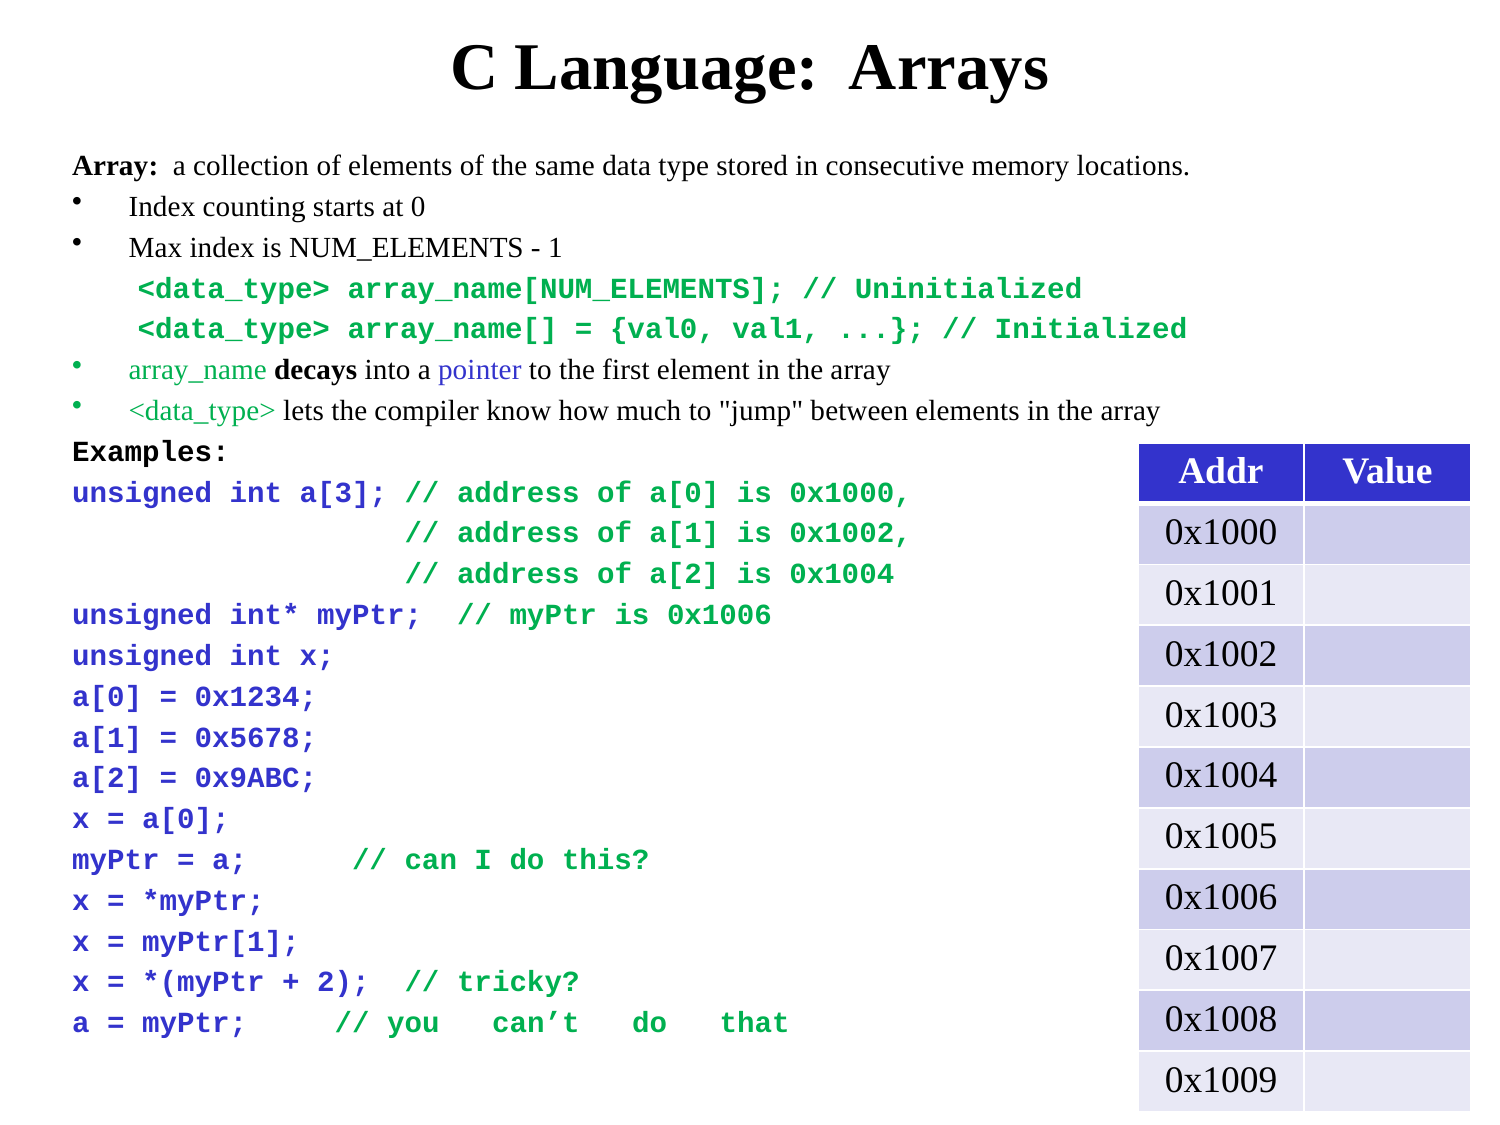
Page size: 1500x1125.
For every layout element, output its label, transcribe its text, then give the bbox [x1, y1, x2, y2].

title C Language: Arrays [112, 24, 1388, 101]
list Array: a collection of elements of the same data type stored in consecutive memory locations. Index counting starts at 0 Max index is NUM_ELEMENTS - 1 <data_type> array_name[NUM_ELEMENTS]; // Uninitialized <data_type> array_name[] = {val0, val1, ...}; // Initialized array_name decays into a pointer to the first element in the array <data_type> lets the compiler know how much to "jump" between elements in the array Examples: unsigned int a[3]; // address of a[0] is 0x1000, // address of a[1] is 0x1002, // address of a[2] is 0x1004 unsigned int* myPtr; // myPtr is 0x1006 unsigned int x; a[0] = 0x1234; a[1] = 0x5678; a[2] = 0x9ABC; x = a[0]; myPtr = a; // can I do this? x = *myPtr; x = myPtr[1]; x = *(myPtr + 2); // tricky? a = myPtr; // you can’t do that [56, 138, 1384, 1083]
table_cell [1305, 506, 1470, 564]
table_cell [1305, 991, 1470, 1050]
table_cell [1305, 809, 1470, 868]
table_cell [1305, 1052, 1470, 1111]
table_cell 0x1002 [1139, 626, 1303, 685]
table_cell 0x1003 [1139, 687, 1303, 746]
table_cell [1305, 687, 1470, 746]
table_cell [1305, 748, 1470, 807]
table_cell 0x1001 [1139, 565, 1303, 624]
table_cell 0x1007 [1139, 930, 1303, 989]
table_cell 0x1004 [1139, 748, 1303, 807]
table_cell 0x1000 [1139, 506, 1303, 564]
table_cell 0x1009 [1139, 1052, 1303, 1111]
table_cell 0x1008 [1139, 991, 1303, 1050]
table_cell [1305, 930, 1470, 989]
table_header Value [1305, 444, 1470, 501]
table_cell [1305, 626, 1470, 685]
table_cell [1305, 565, 1470, 624]
table_cell [1305, 870, 1470, 929]
table_cell 0x1005 [1139, 809, 1303, 868]
table_cell 0x1006 [1139, 870, 1303, 929]
table_header Addr [1139, 444, 1303, 501]
